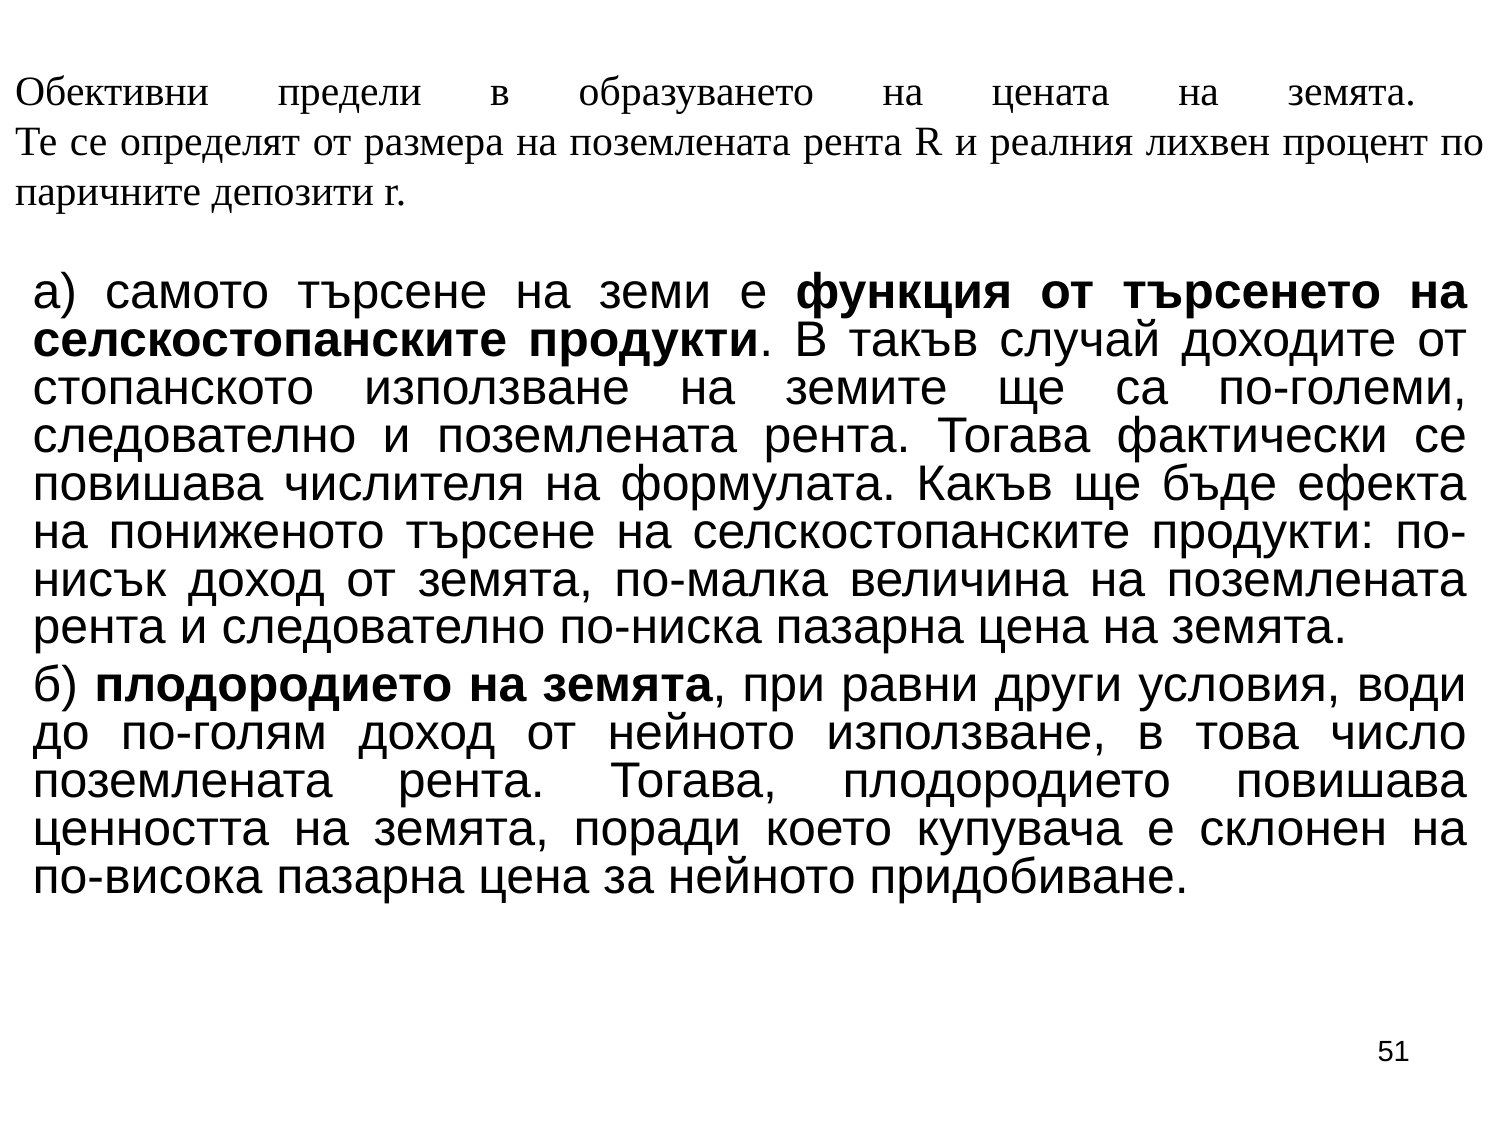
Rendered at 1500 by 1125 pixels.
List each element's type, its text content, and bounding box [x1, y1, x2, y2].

slide_number 51 [1074, 1024, 1425, 1103]
list а) самото търсене на земи е функция от търсенето на селскостопанските продукти. В такъв случай доходите от стопанското използване на земите ще са по-големи, следователно и поземлената рента. Тогава фактически се повишава числителя на формулата. Какъв ще бъде ефекта на пониженото търсене на селскостопанските продукти: по-нисък доход от земята, по-малка величина на поземлената рента и следователно по-ниска пазарна цена на земята. б) плодородието на земята, при равни други условия, води до по-голям доход от нейното използване, в това число поземлената рента. Тогава, плодородието повишава ценността на земята, поради което купувача е склонен на по-висока пазарна цена за нейното придобиване. [17, 262, 1483, 1005]
title Обективни предели в образуването на цената на земята. Те се определят от размера на поземлената рента R и реалния лихвен процент по паричните депозити r. [0, 45, 1500, 233]
